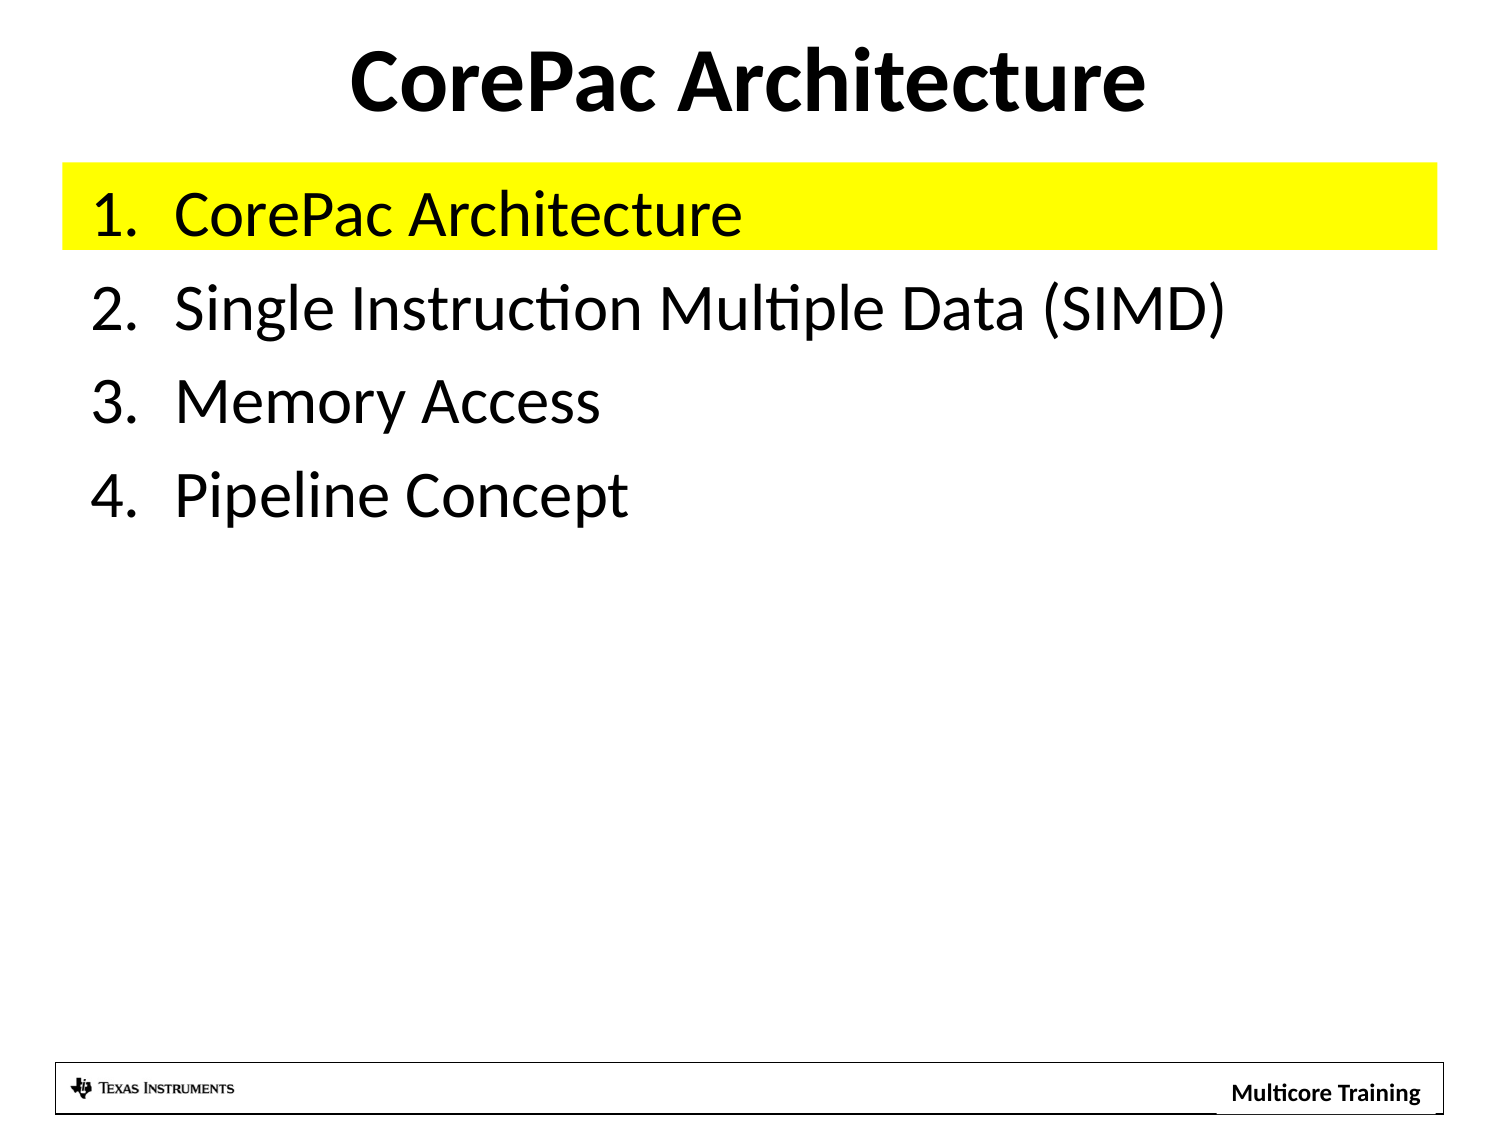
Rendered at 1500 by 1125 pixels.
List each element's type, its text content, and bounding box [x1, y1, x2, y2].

picture [59, 1066, 245, 1110]
text_box [1426, 162, 1438, 250]
text_box [62, 162, 74, 250]
title CorePac Architecture [74, 12, 1426, 138]
list CorePac Architecture Single Instruction Multiple Data (SIMD) Memory Access Pipeline Concept [74, 162, 1426, 1038]
